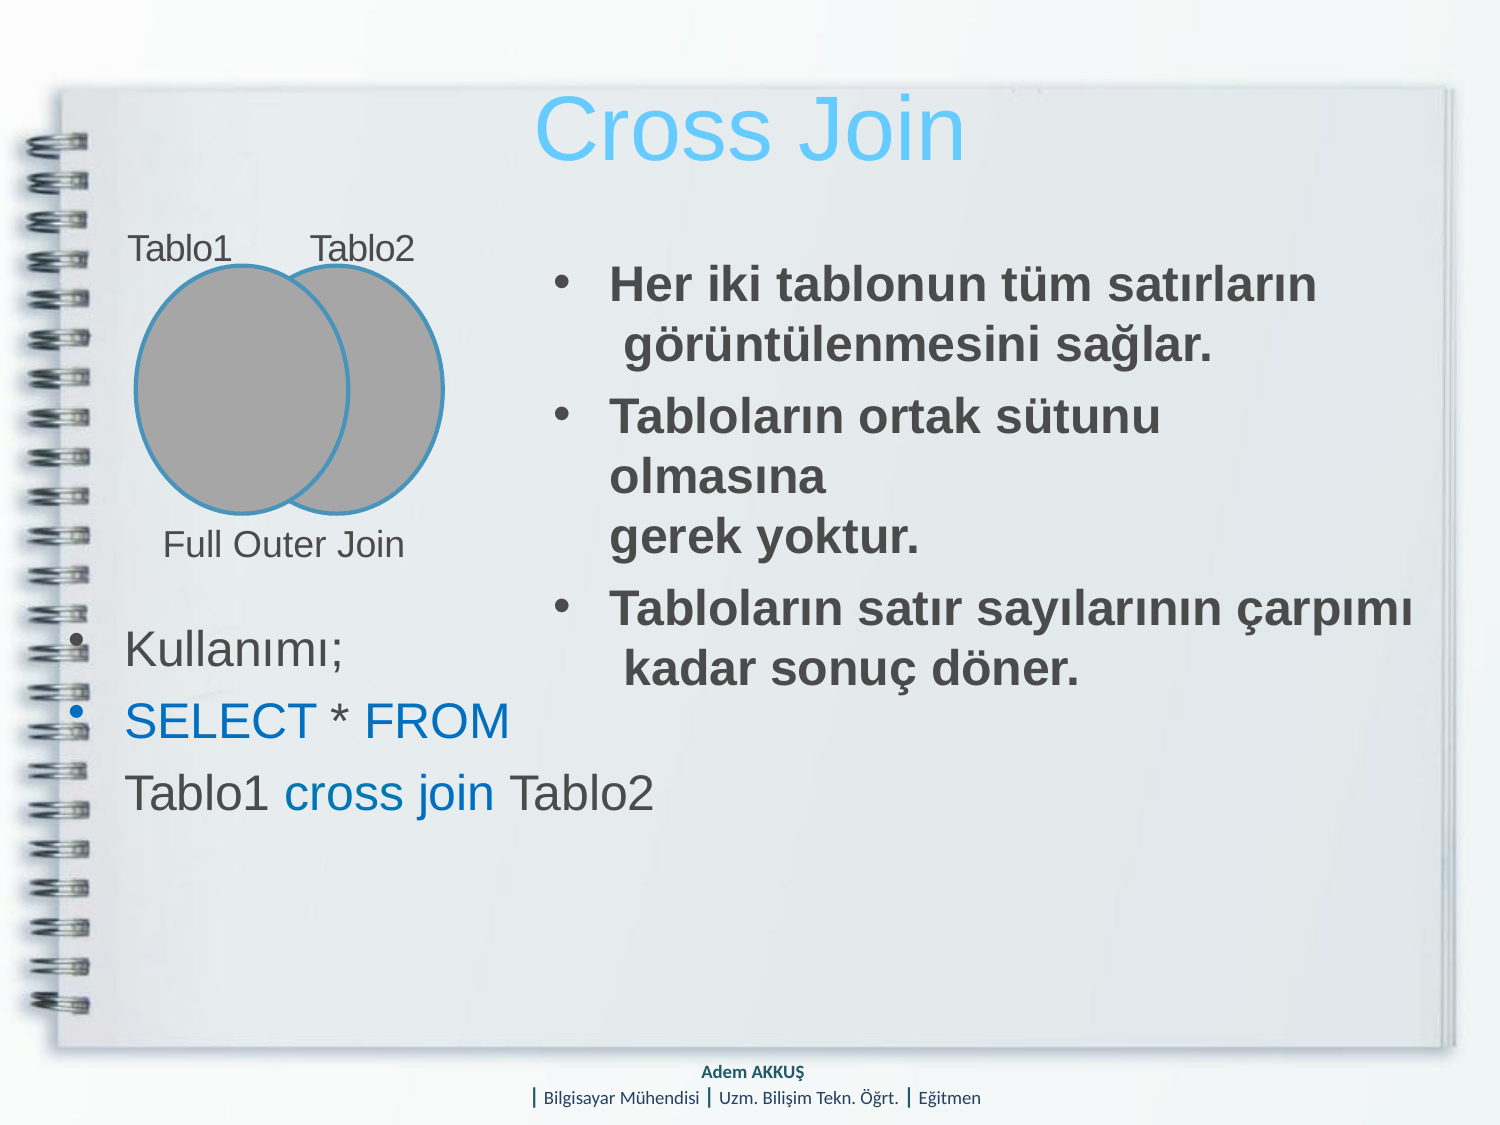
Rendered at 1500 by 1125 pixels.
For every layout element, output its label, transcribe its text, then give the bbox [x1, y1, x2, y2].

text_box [352, 263, 446, 516]
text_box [133, 263, 351, 516]
text_box Kullanımı; SELECT * FROM [65, 602, 516, 749]
title Cross Join [531, 67, 969, 258]
picture [0, 0, 1500, 1125]
text_box Tablo1 [125, 221, 240, 269]
footer Adem AKKUŞ | Bilgisayar Mühendisi | Uzm. Bilişim Tekn. Öğrt. | Eğitmen [440, 1052, 1070, 1125]
text_box Tablo1 cross join Tablo2 [122, 758, 671, 821]
text_box Her iki tablonun tüm satırların görüntülenmesini sağlar. Tabloların ortak sütunu olmasına gerek yoktur. Tabloların satır sayılarının çarpımı kadar sonuç döner. [551, 249, 1423, 696]
text_box Tablo2 [307, 221, 422, 261]
text_box Full Outer Join [160, 524, 409, 566]
